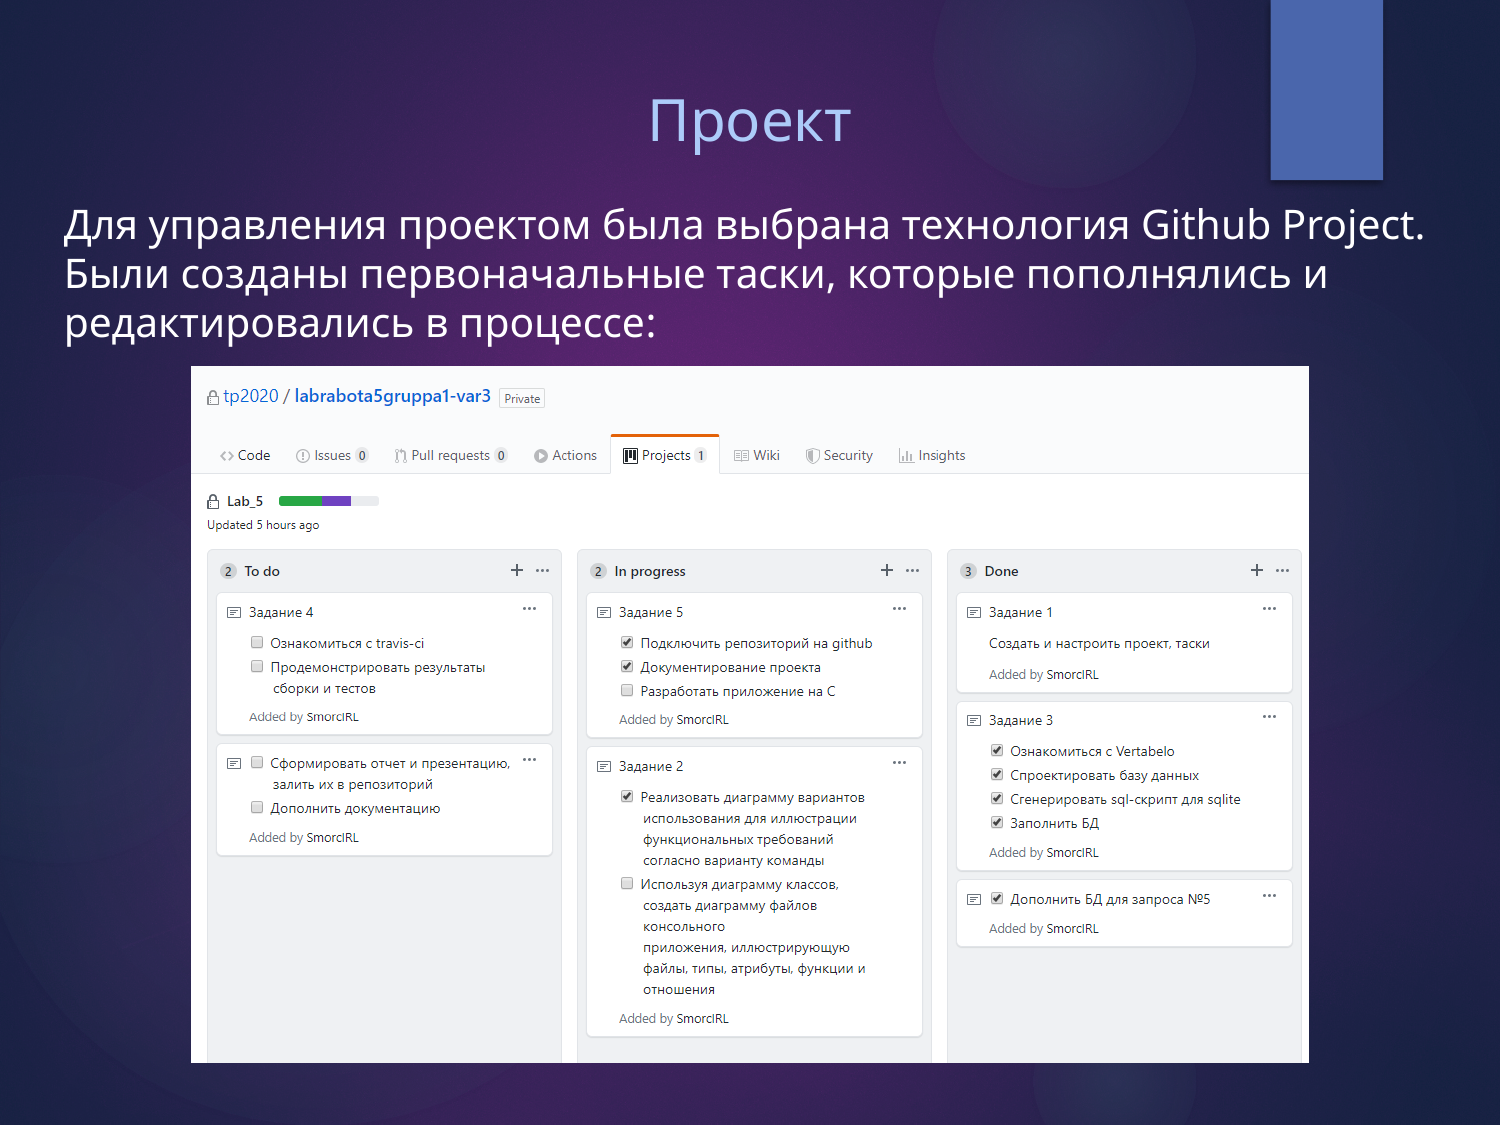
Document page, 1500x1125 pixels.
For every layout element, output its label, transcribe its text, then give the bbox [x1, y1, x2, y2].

title Проект [0, 76, 1500, 210]
picture [191, 366, 1309, 1064]
list Для управления проектом была выбрана технология Github Project. Были созданы первоначальные таски, которые пополнялись и редактировались в процессе: [48, 190, 1500, 353]
